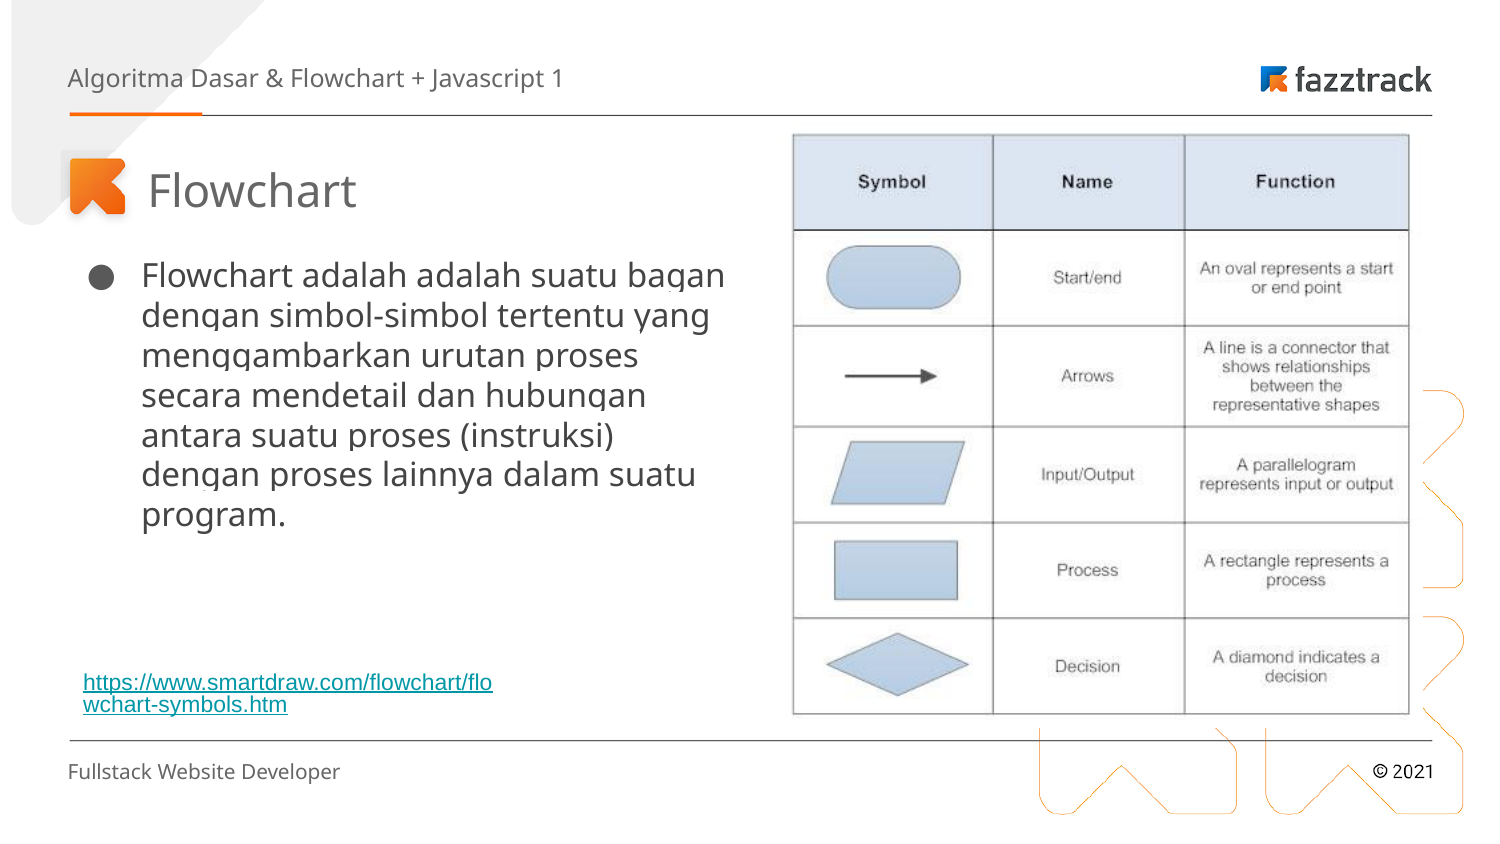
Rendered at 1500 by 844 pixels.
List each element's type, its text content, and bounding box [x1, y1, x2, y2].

text_box Flowchart [139, 154, 775, 224]
text_box Flowchart adalah adalah suatu bagan dengan simbol-simbol tertentu yang menggambarkan urutan proses secara mendetail dan hubungan antara suatu proses (instruksi) dengan proses lainnya dalam suatu program. [51, 238, 750, 738]
text_box Algoritma Dasar & Flowchart + Javascript 1 [60, 55, 690, 100]
text_box Fullstack Website Developer [60, 751, 360, 792]
picture [0, 0, 1500, 844]
